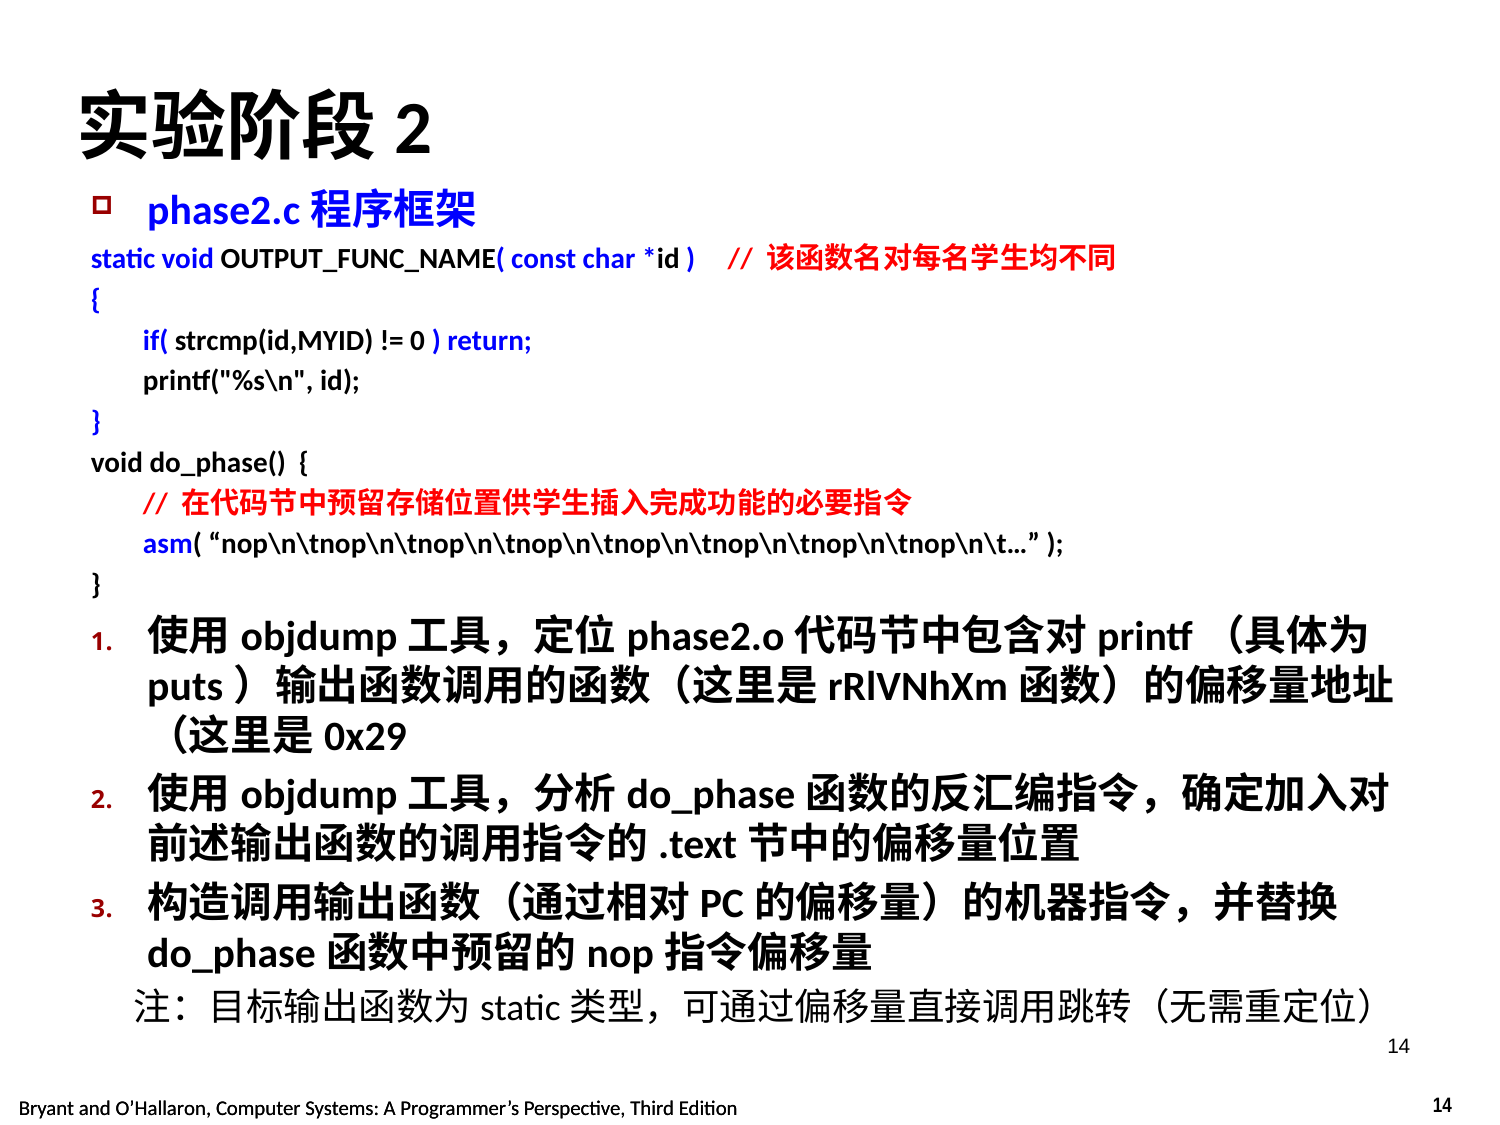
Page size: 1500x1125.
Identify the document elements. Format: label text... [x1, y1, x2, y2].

list phase2.c程序框架 static void OUTPUT_FUNC_NAME( const char *id ) // 该函数名对每名学生均不同 { if( strcmp(id,MYID) != 0 ) return; printf("%s\n", id); } void do_phase() { // 在代码节中预留存储位置供学生插入完成功能的必要指令 asm( “nop\n\tnop\n\tnop\n\tnop\n\tnop\n\tnop\n\tnop\n\tnop\n\t…” ); } 使用objdump工具，定位phase2.o代码节中包含对printf（具体为puts）输出函数调用的函数（这里是rRlVNhXm函数）的偏移量地址（这里是0x29 使用objdump工具，分析do_phase函数的反汇编指令，确定加入对前述输出函数的调用指令的.text节中的偏移量位置 构造调用输出函数（通过相对PC的偏移量）的机器指令，并替换do_phase函数中预留的nop指令偏移量 注：目标输出函数为static类型，可通过偏移量直接调用跳转（无需重定位） [75, 175, 1425, 1101]
title 实验阶段2 [61, 60, 1488, 187]
